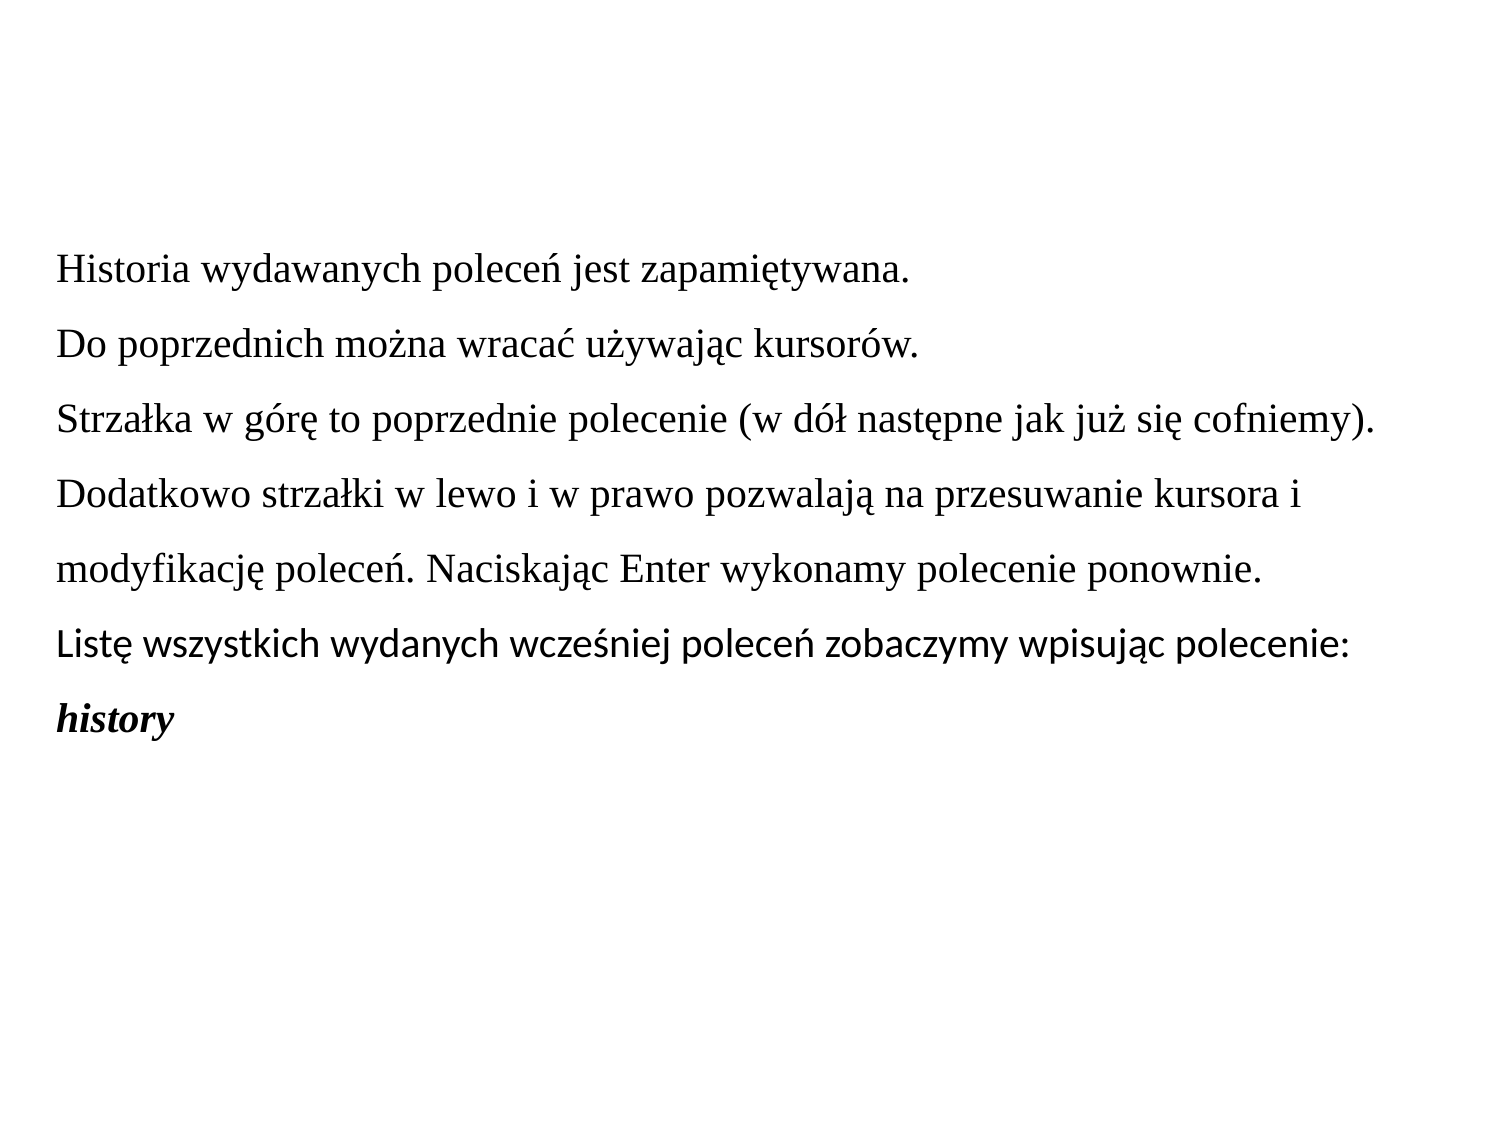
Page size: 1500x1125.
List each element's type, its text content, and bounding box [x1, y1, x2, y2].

text_box Historia wydawanych poleceń jest zapamiętywana. Do poprzednich można wracać używając kursorów. Strzałka w górę to poprzednie polecenie (w dół następne jak już się cofniemy). Dodatkowo strzałki w lewo i w prawo pozwalają na przesuwanie kursora i modyfikację poleceń. Naciskając Enter wykonamy polecenie ponownie. Listę wszystkich wydanych wcześniej poleceń zobaczymy wpisując polecenie: history [41, 208, 1424, 748]
